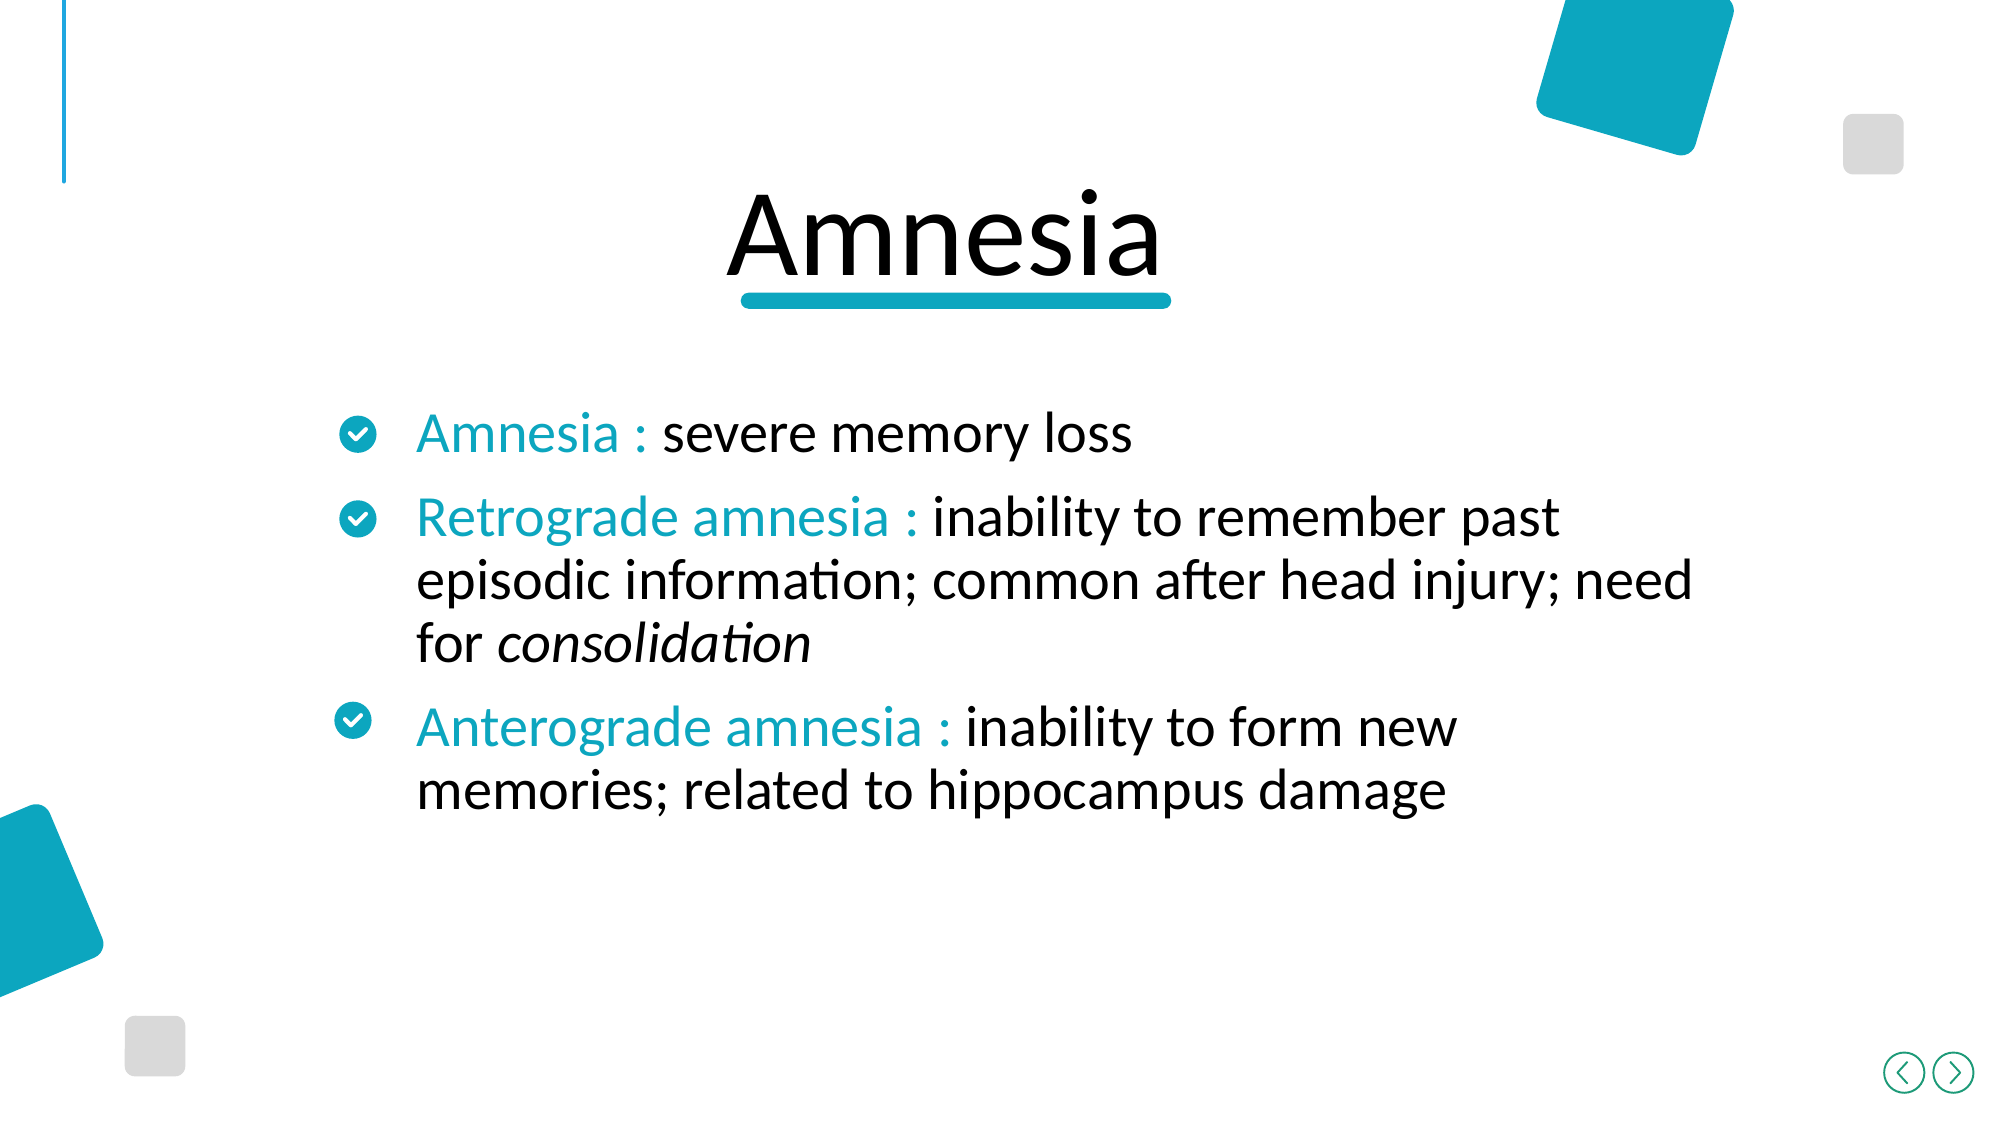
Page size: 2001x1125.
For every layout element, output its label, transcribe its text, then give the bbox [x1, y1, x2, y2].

text_box Amnesia : severe memory loss Retrograde amnesia : inability to remember past episodic information; common after head injury; need for consolidation Anterograde amnesia : inability to form new memories; related to hippocampus damage [402, 395, 1716, 1083]
text_box [339, 500, 377, 538]
text_box [1932, 1051, 1975, 1094]
text_box [1535, 0, 1735, 157]
text_box [0, 803, 105, 999]
text_box [1883, 1051, 1926, 1094]
text_box [334, 701, 372, 739]
text_box [1842, 112, 1905, 176]
text_box Amnesia [544, 143, 1376, 308]
text_box [738, 291, 1173, 310]
text_box [123, 1014, 187, 1078]
text_box [339, 415, 377, 453]
